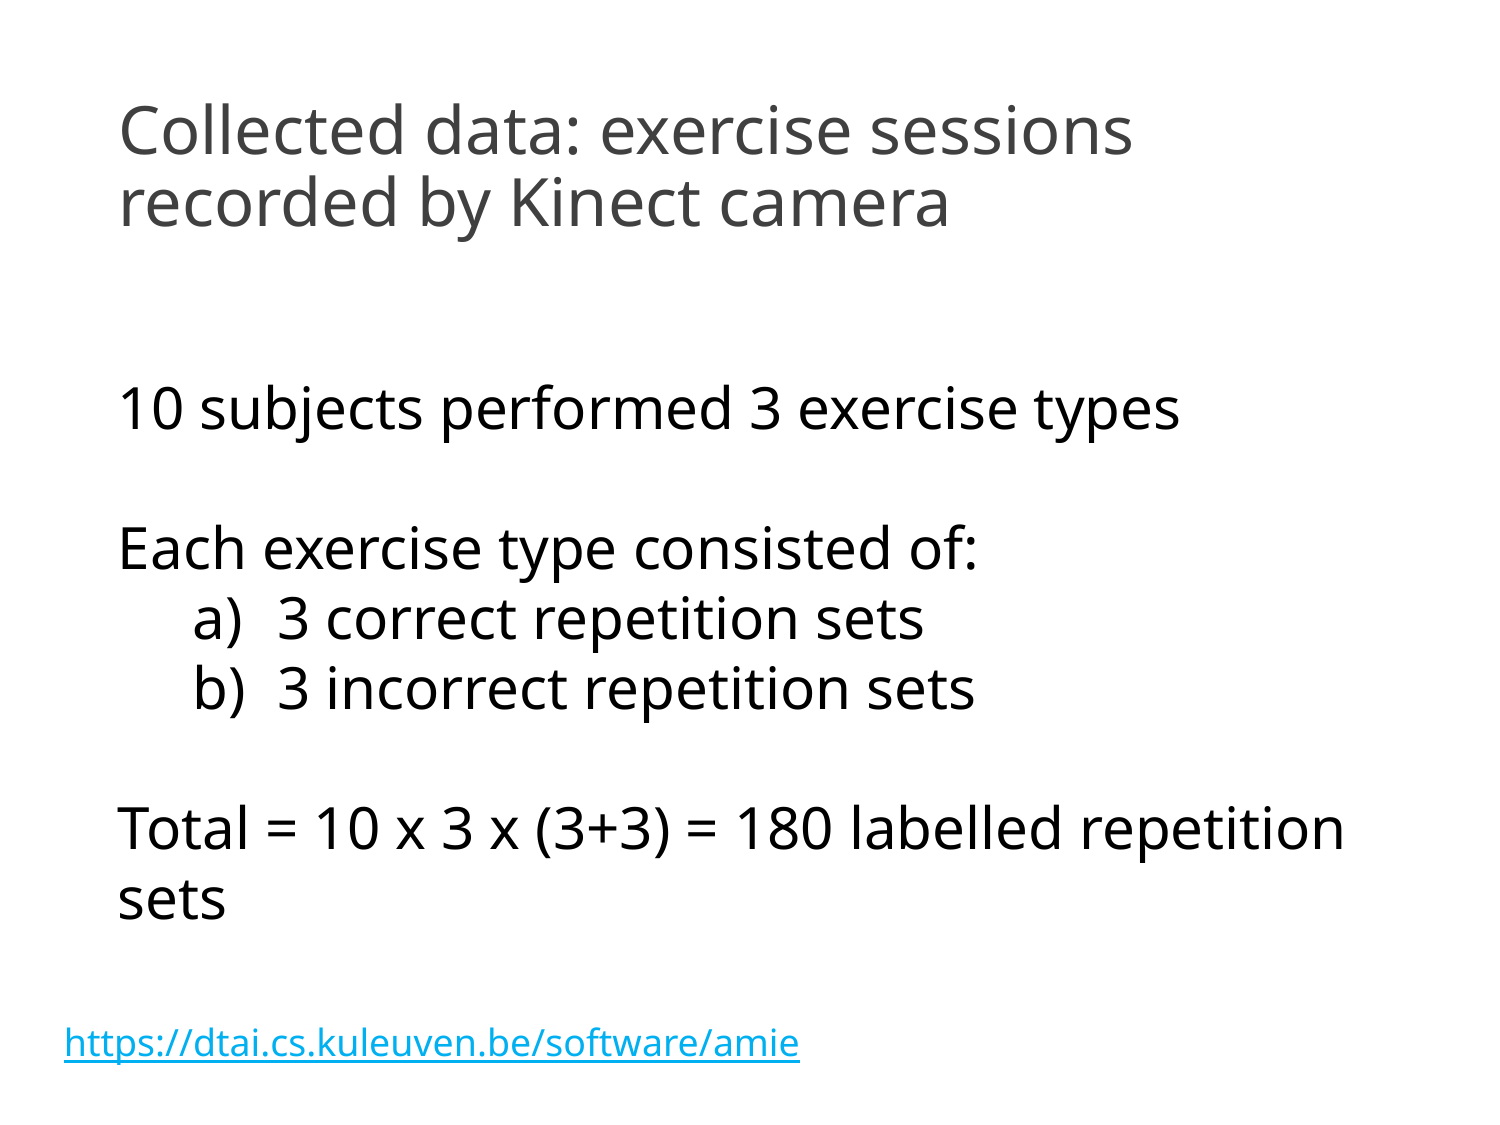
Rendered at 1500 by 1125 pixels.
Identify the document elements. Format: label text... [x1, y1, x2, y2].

text_box https://dtai.cs.kuleuven.be/software/amie [49, 1012, 1047, 1072]
text_box 10 subjects performed 3 exercise types Each exercise type consisted of: 3 correct repetition sets 3 incorrect repetition sets Total = 10 x 3 x (3+3) = 180 labelled repetition sets [103, 363, 1465, 1079]
title Collected data: exercise sessions recorded by Kinect camera [103, 59, 1397, 278]
